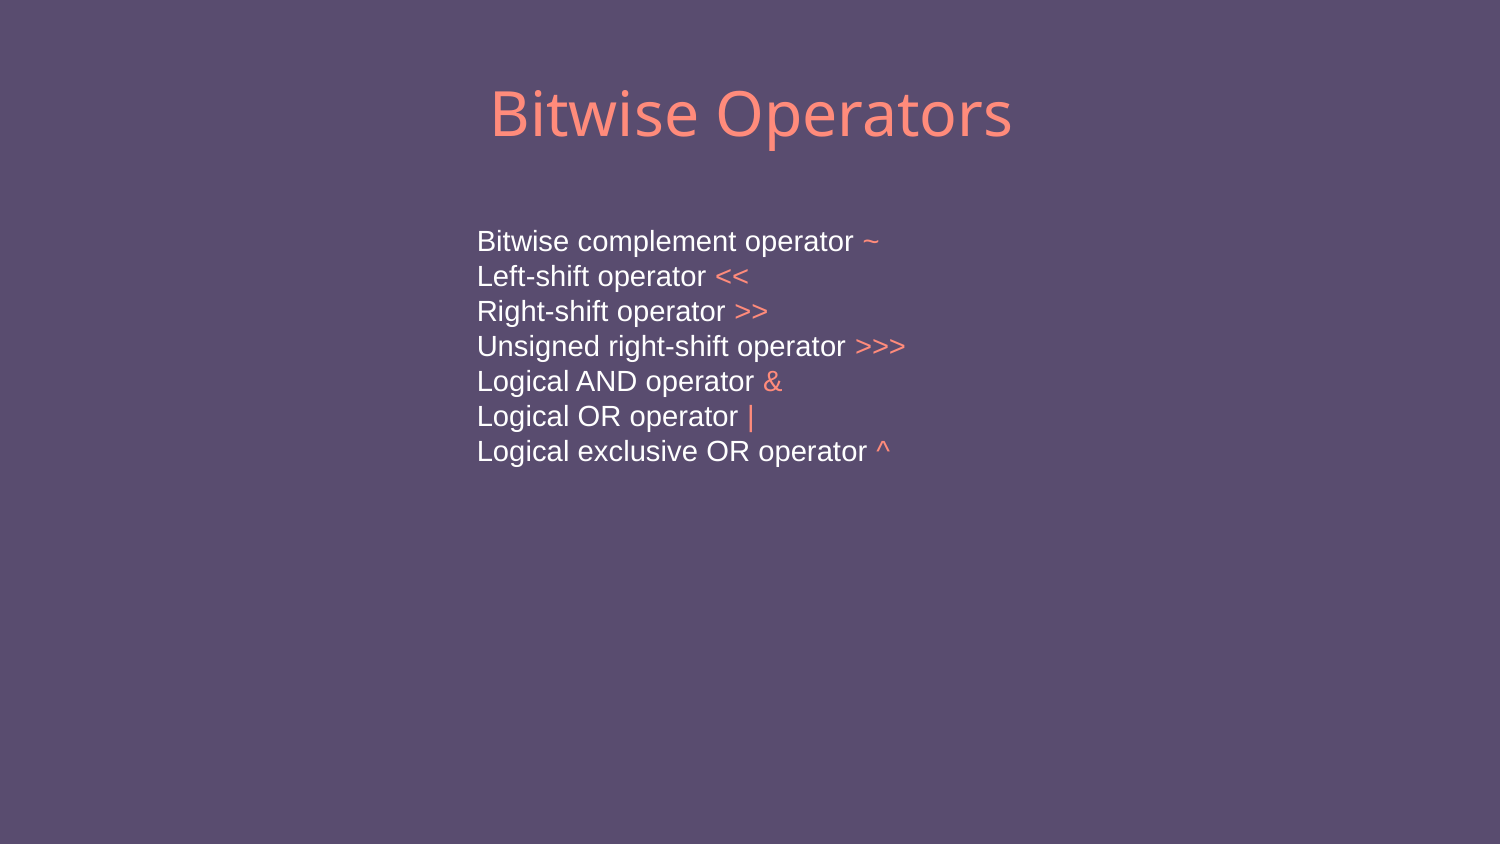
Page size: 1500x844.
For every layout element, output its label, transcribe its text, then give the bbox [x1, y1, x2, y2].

title Bitwise Operators [116, 58, 1387, 153]
text_box Bitwise complement operator ~ Left-shift operator << Right-shift operator >> Unsigned right-shift operator >>> Logical AND operator & Logical OR operator | Logical exclusive OR operator ^ [462, 214, 1041, 475]
